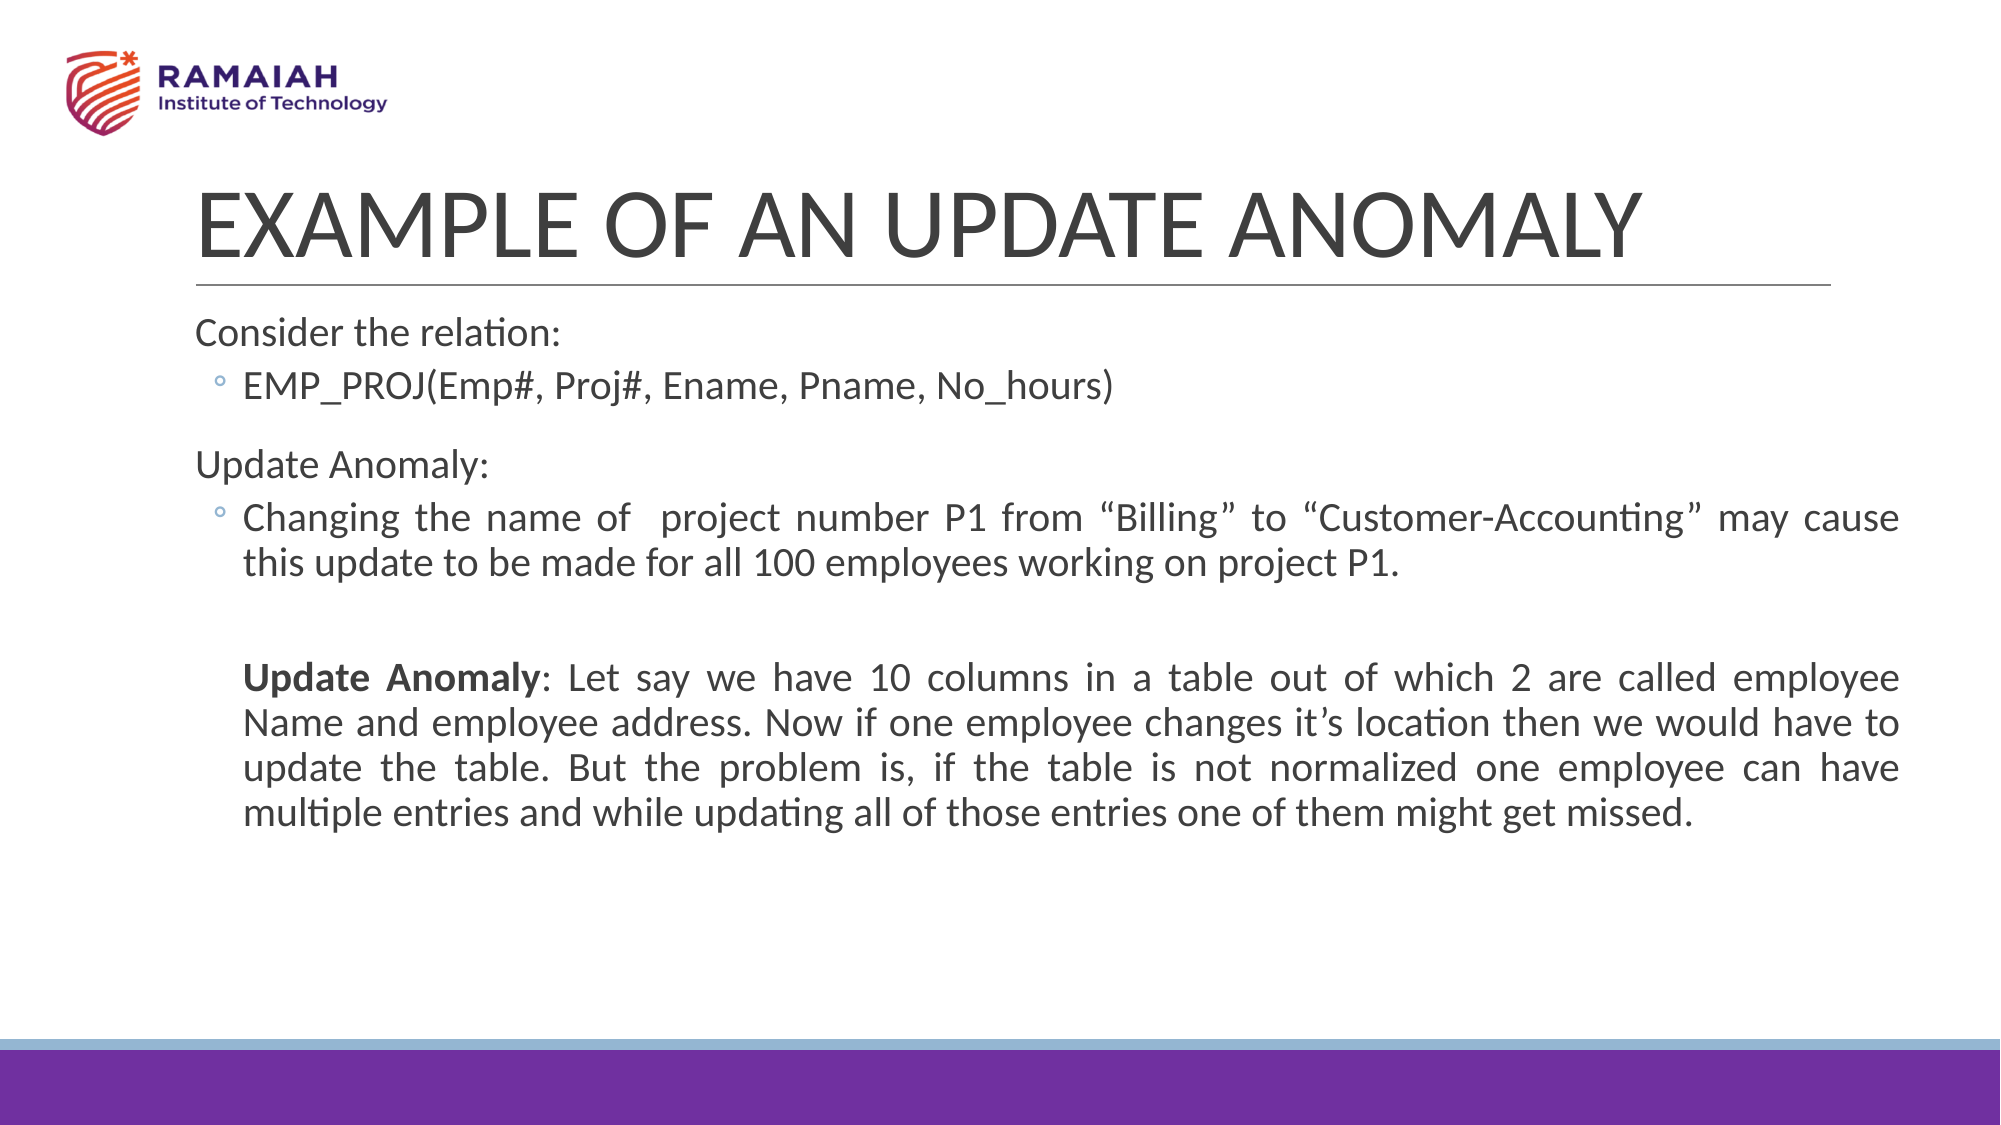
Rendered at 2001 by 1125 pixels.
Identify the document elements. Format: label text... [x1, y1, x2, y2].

list Consider the relation: EMP_PROJ(Emp#, Proj#, Ename, Pname, No_hours) Update Anomaly: Changing the name of project number P1 from “Billing” to “Customer-Accounting” may cause this update to be made for all 100 employees working on project P1. Update Anomaly: Let say we have 10 columns in a table out of which 2 are called employee Name and employee address. Now if one employee changes it’s location then we would have to update the table. But the problem is, if the table is not normalized one employee can have multiple entries and while updating all of those entries one of them might get missed. [180, 302, 1902, 963]
picture [28, 5, 429, 166]
title EXAMPLE OF AN UPDATE ANOMALY [180, 47, 1830, 285]
